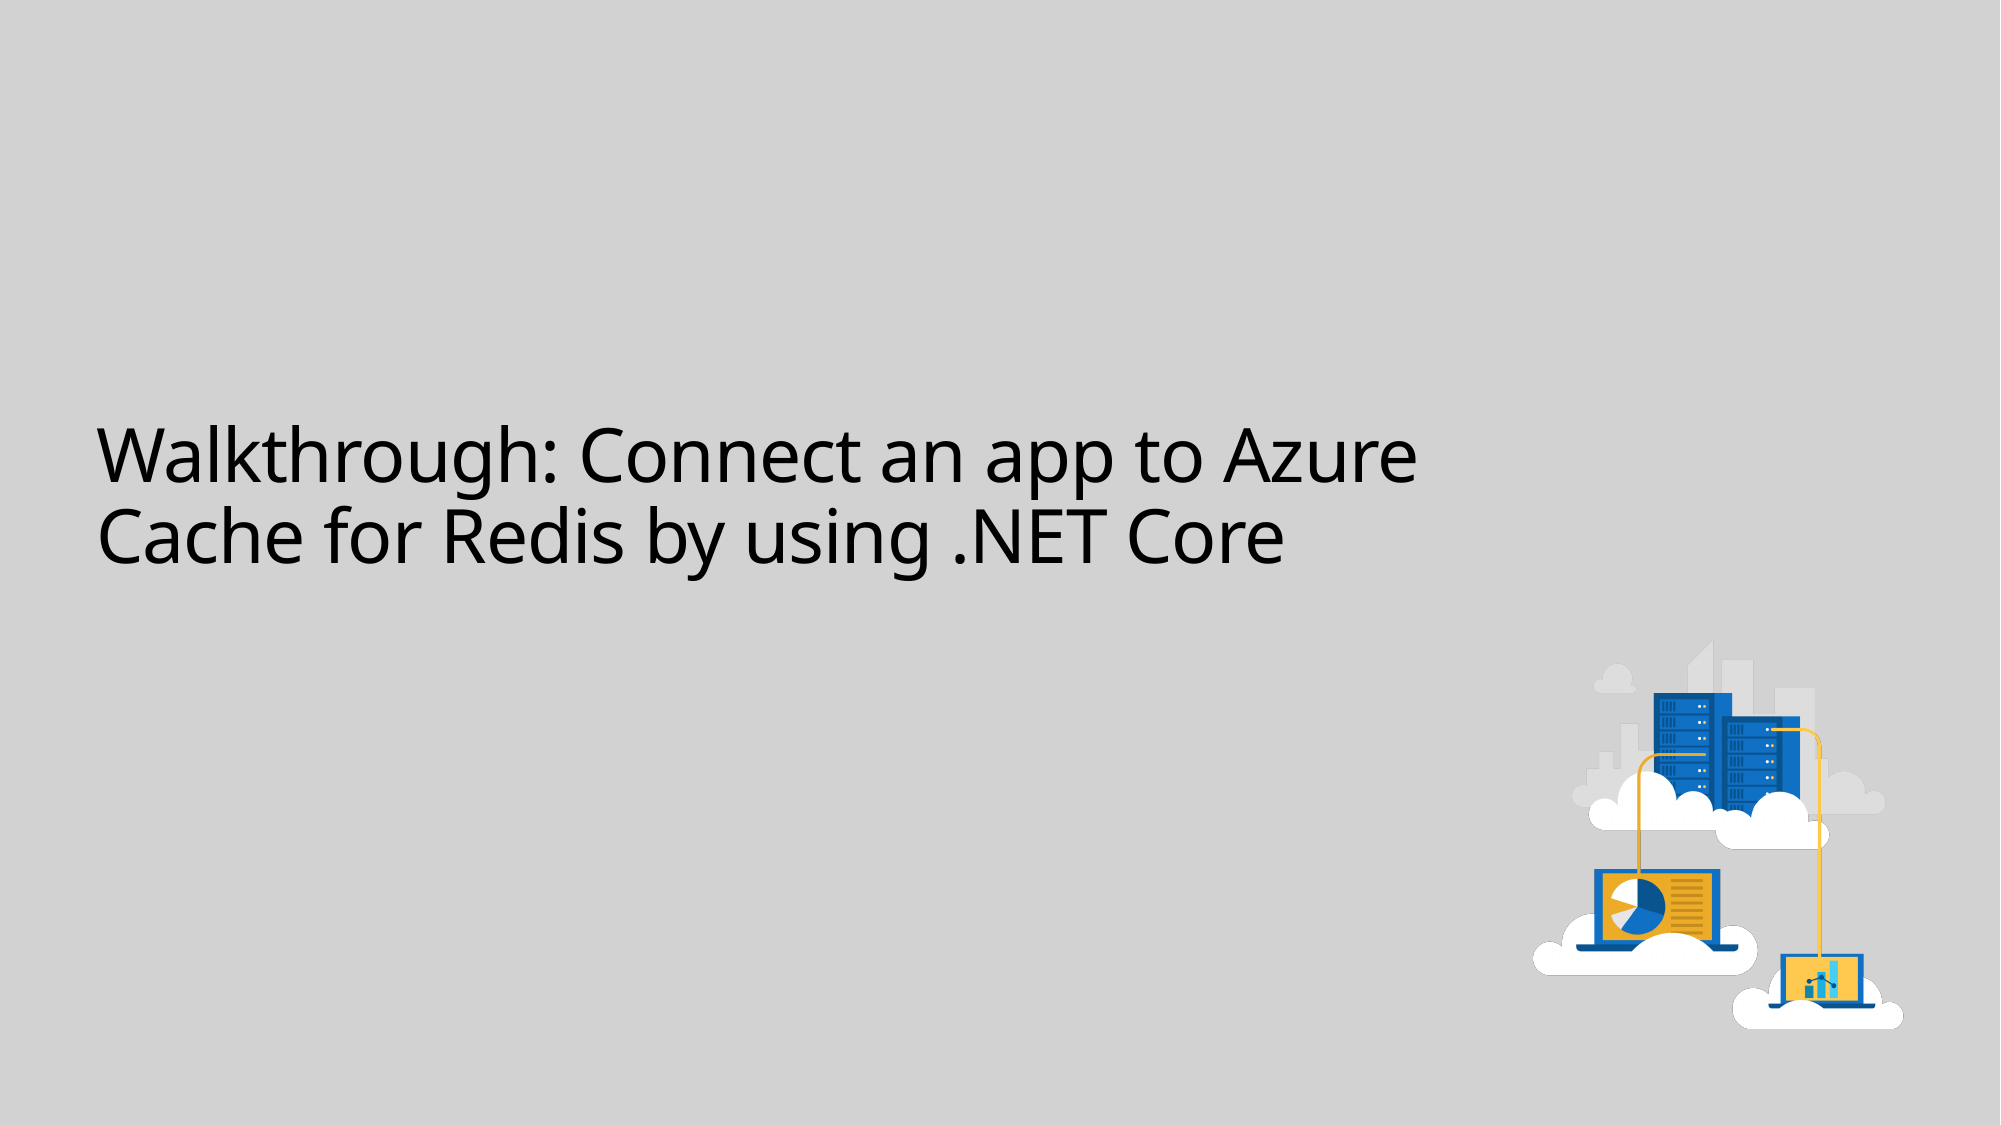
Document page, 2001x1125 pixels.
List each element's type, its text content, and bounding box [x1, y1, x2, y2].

picture [1532, 639, 1905, 1029]
title Walkthrough: Connect an app to Azure Cache for Redis by using .NET Core [96, 415, 1596, 580]
